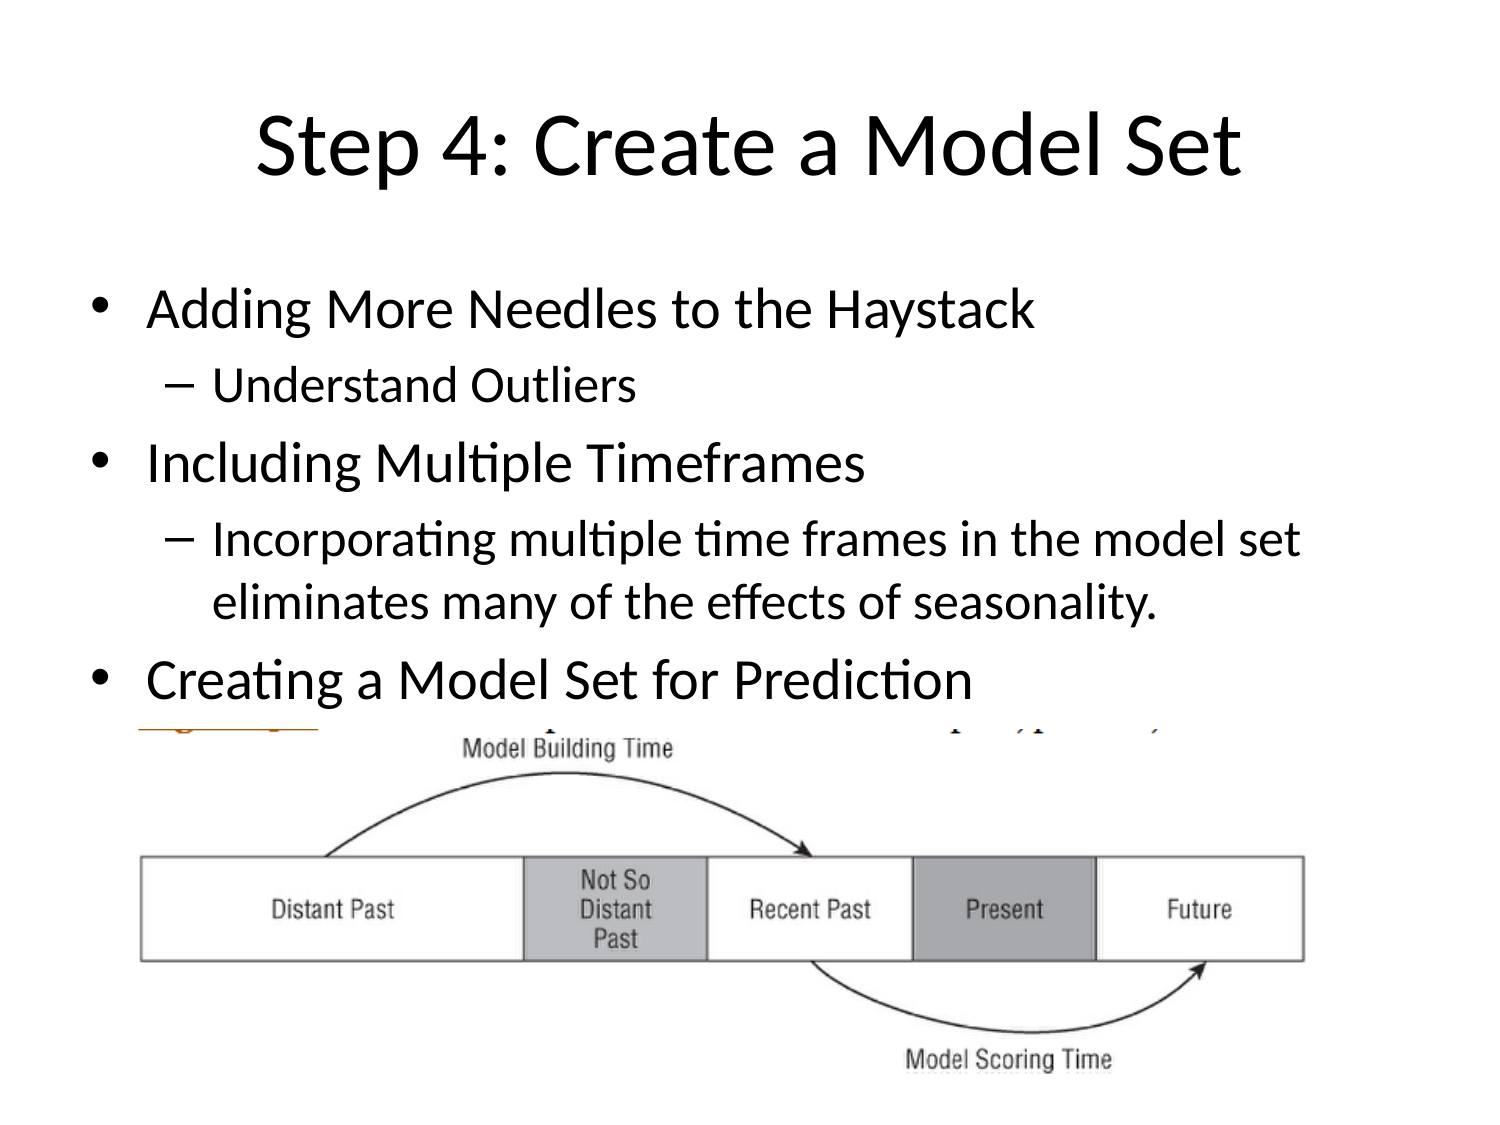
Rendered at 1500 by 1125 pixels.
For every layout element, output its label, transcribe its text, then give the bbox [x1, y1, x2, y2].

list Adding More Needles to the Haystack Understand Outliers Including Multiple Timeframes Incorporating multiple time frames in the model set eliminates many of the effects of seasonality. Creating a Model Set for Prediction [75, 262, 1425, 1005]
title Step 4: Create a Model Set [75, 45, 1425, 233]
picture [112, 729, 1318, 1088]
